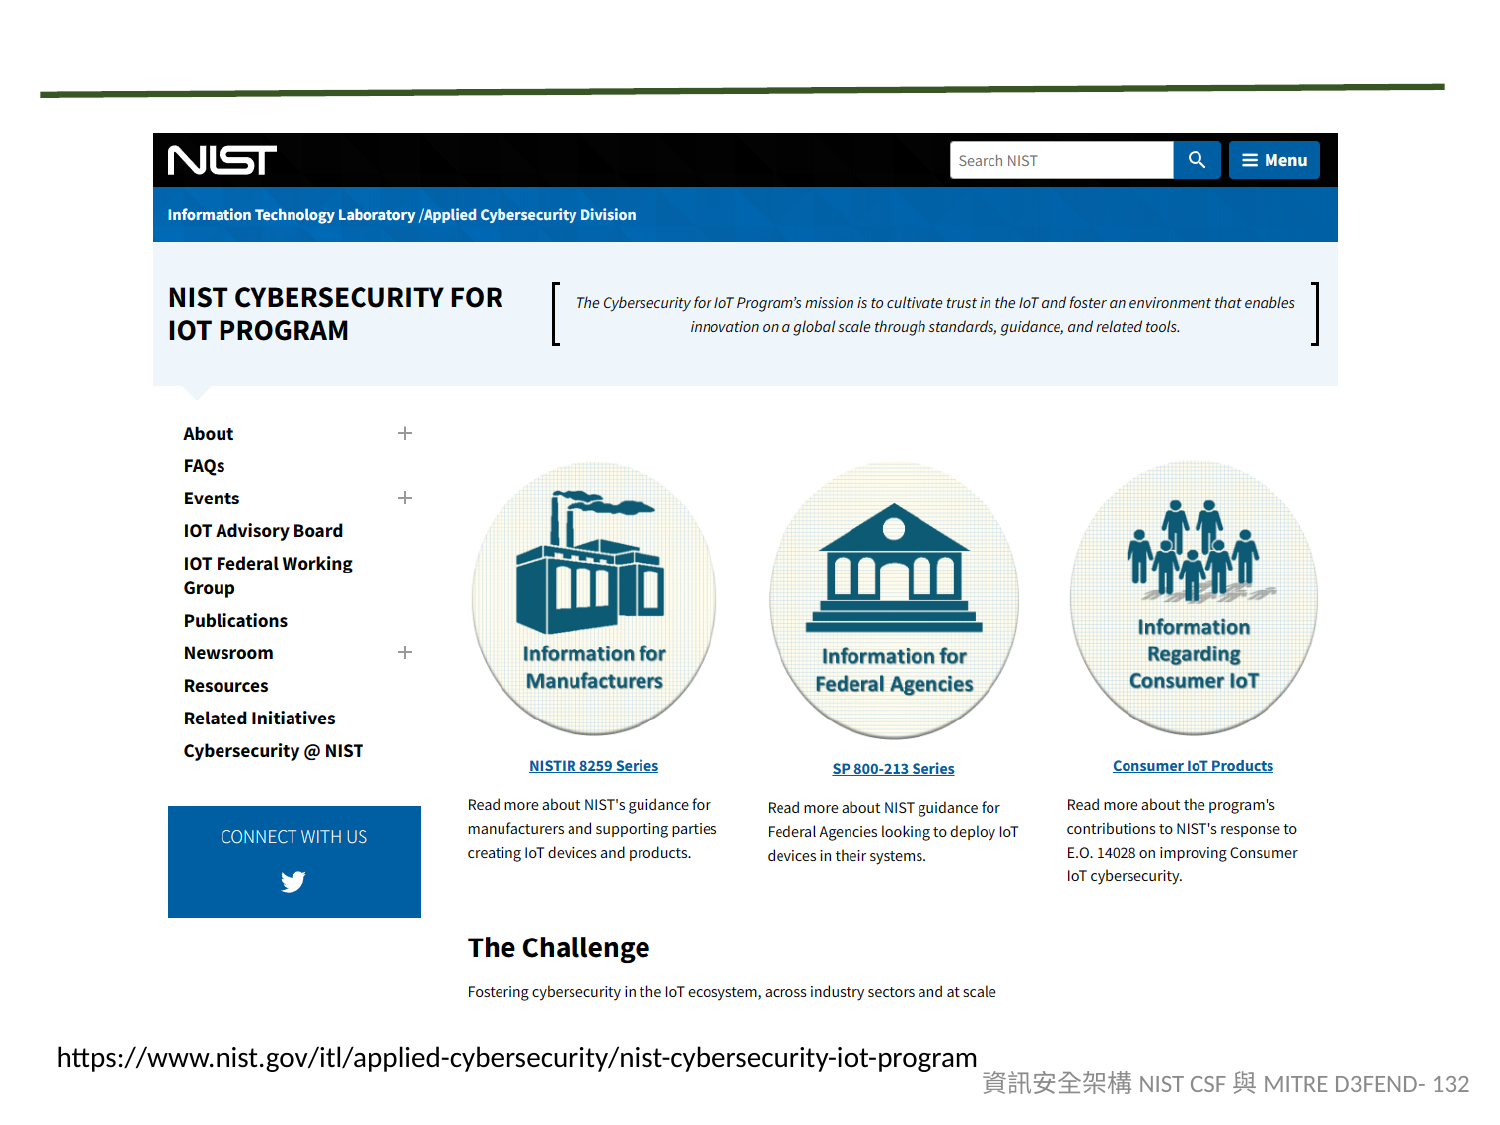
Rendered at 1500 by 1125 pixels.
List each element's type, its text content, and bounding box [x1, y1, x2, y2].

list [153, 133, 1338, 1013]
slide_number 資訊安全架構NIST CSF與MITRE D3FEND- 132 [922, 1061, 1486, 1103]
text_box https://www.nist.gov/itl/applied-cybersecurity/nist-cybersecurity-iot-program [41, 1030, 1062, 1081]
